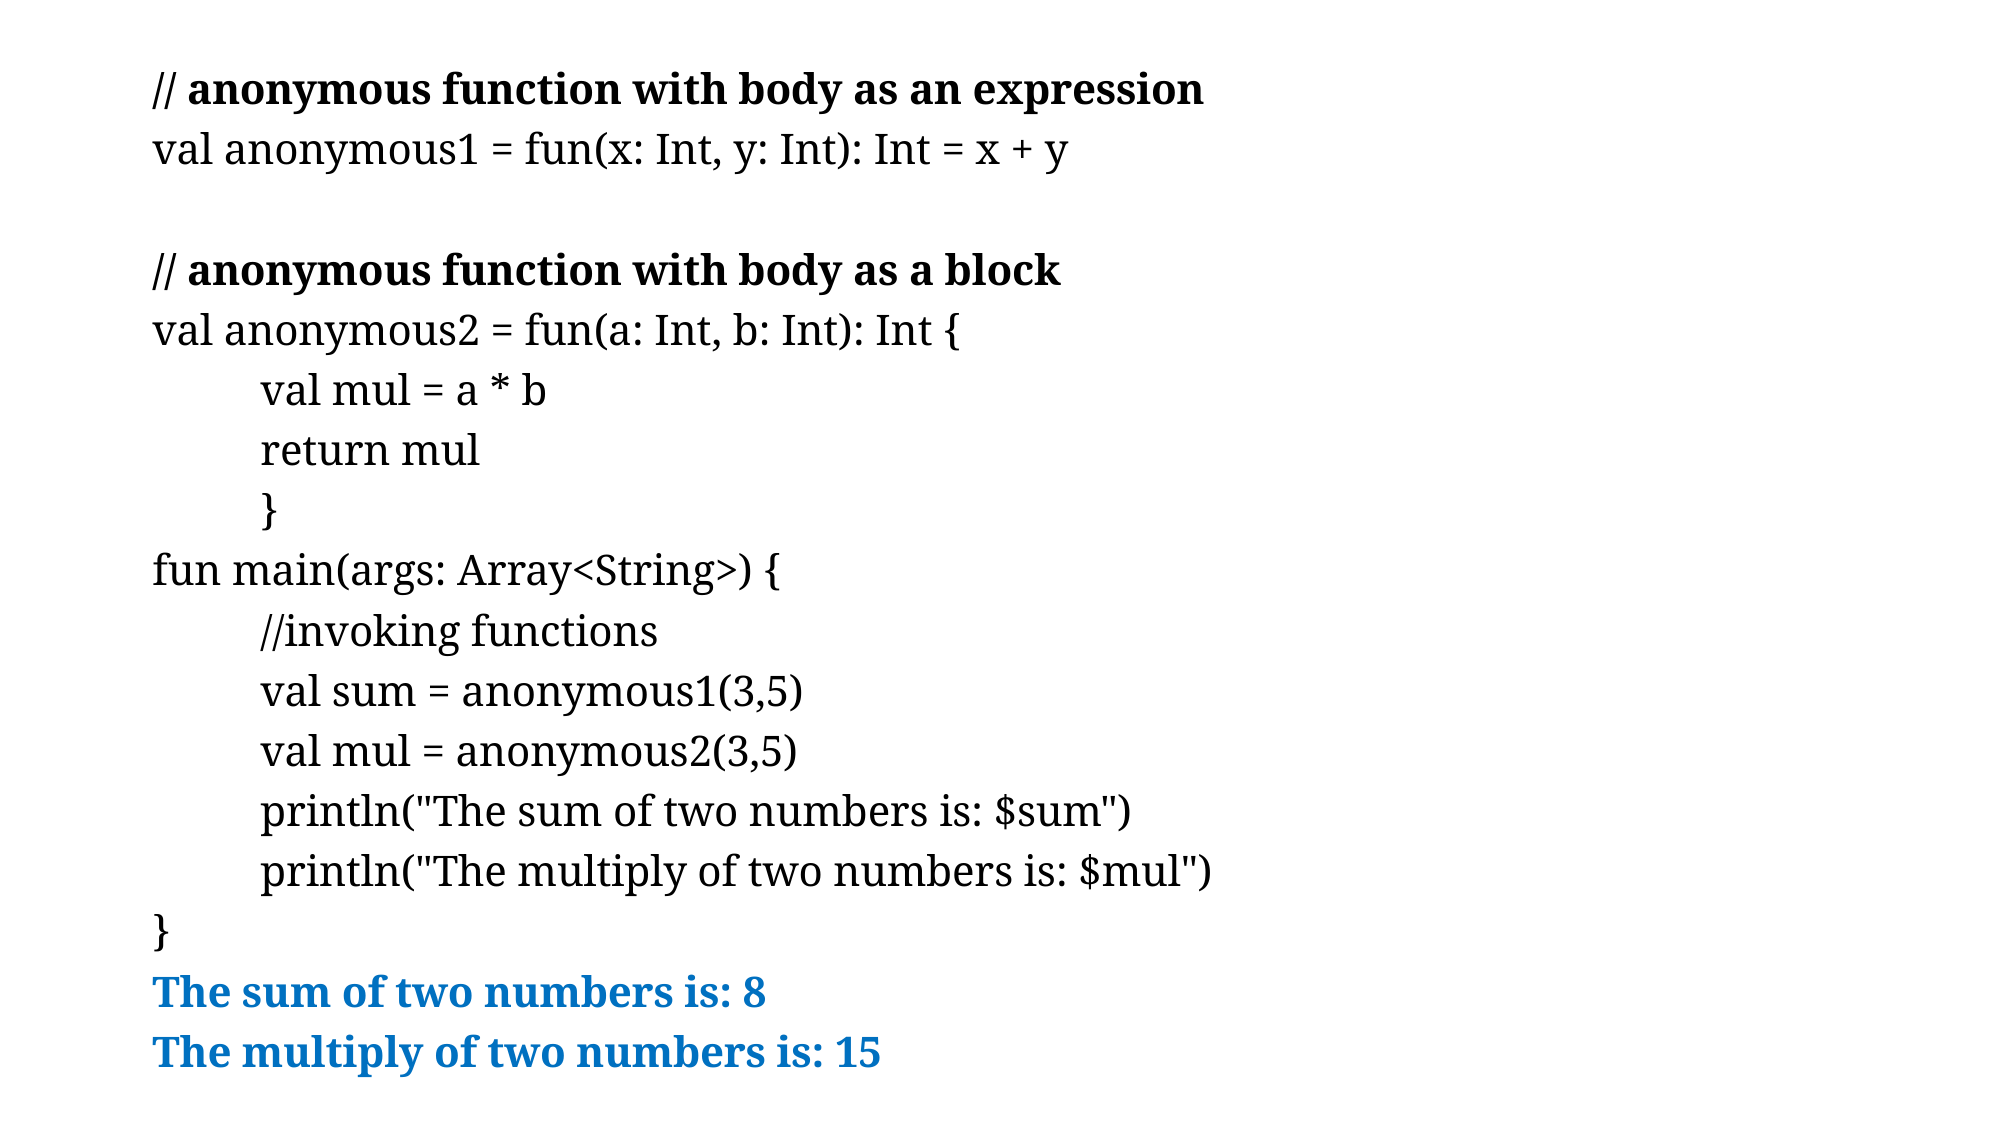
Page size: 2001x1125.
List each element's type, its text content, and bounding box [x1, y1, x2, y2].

list // anonymous function with body as an expression val anonymous1 = fun(x: Int, y: Int): Int = x + y // anonymous function with body as a block val anonymous2 = fun(a: Int, b: Int): Int { val mul = a * b return mul } fun main(args: Array<String>) { //invoking functions val sum = anonymous1(3,5) val mul = anonymous2(3,5) println("The sum of two numbers is: $sum") println("The multiply of two numbers is: $mul") } The sum of two numbers is: 8 The multiply of two numbers is: 15 [137, 60, 1863, 1097]
